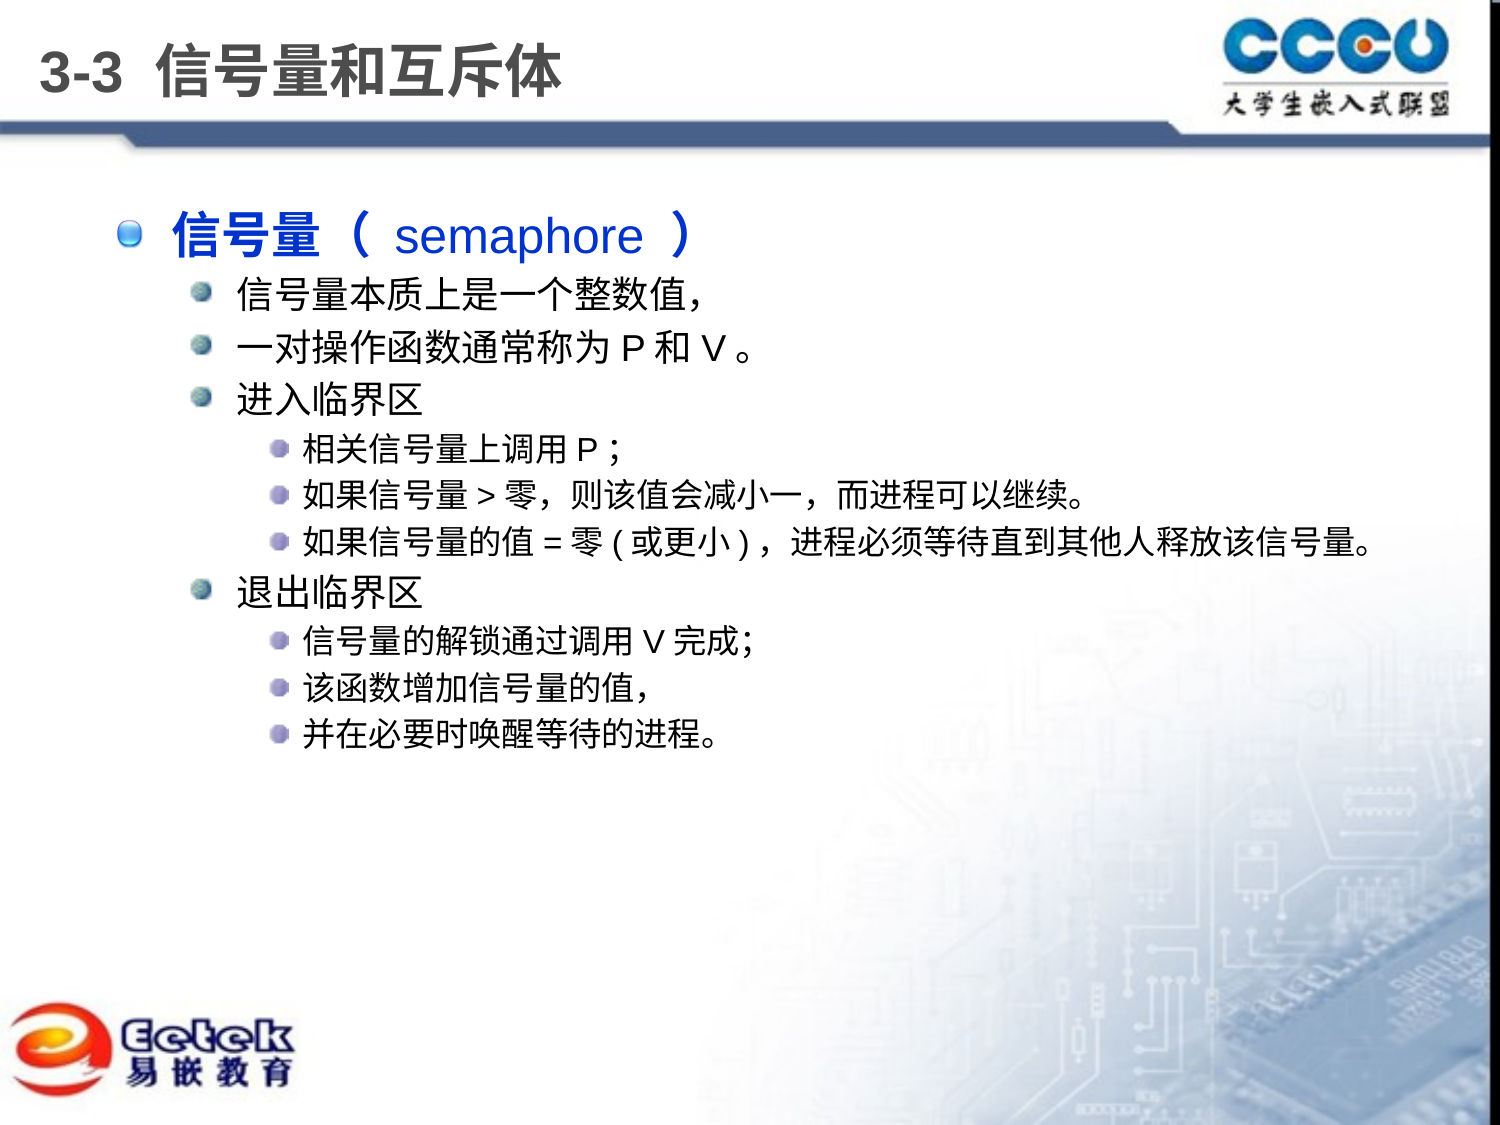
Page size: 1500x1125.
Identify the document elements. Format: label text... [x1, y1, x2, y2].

picture [189, 577, 217, 605]
list 信号量（ semaphore ） 信号量本质上是一个整数值， 一对操作函数通常称为P和V。 进入临界区 相关信号量上调用P； 如果信号量>零，则该值会减小一，而进程可以继续。 如果信号量的值=零(或更小)，进程必须等待直到其他人释放该信号量。 退出临界区 信号量的解锁通过调用V完成； 该函数增加信号量的值， 并在必要时唤醒等待的进程。 [99, 196, 1500, 972]
title 3-3 信号量和互斥体 [24, 0, 1151, 138]
picture [114, 216, 145, 252]
picture [264, 482, 289, 507]
picture [264, 436, 289, 460]
picture [189, 280, 217, 307]
picture [264, 675, 289, 699]
picture [264, 721, 289, 746]
picture [264, 529, 289, 553]
picture [0, 0, 1500, 1125]
picture [189, 385, 217, 412]
picture [264, 628, 289, 652]
picture [189, 333, 217, 360]
